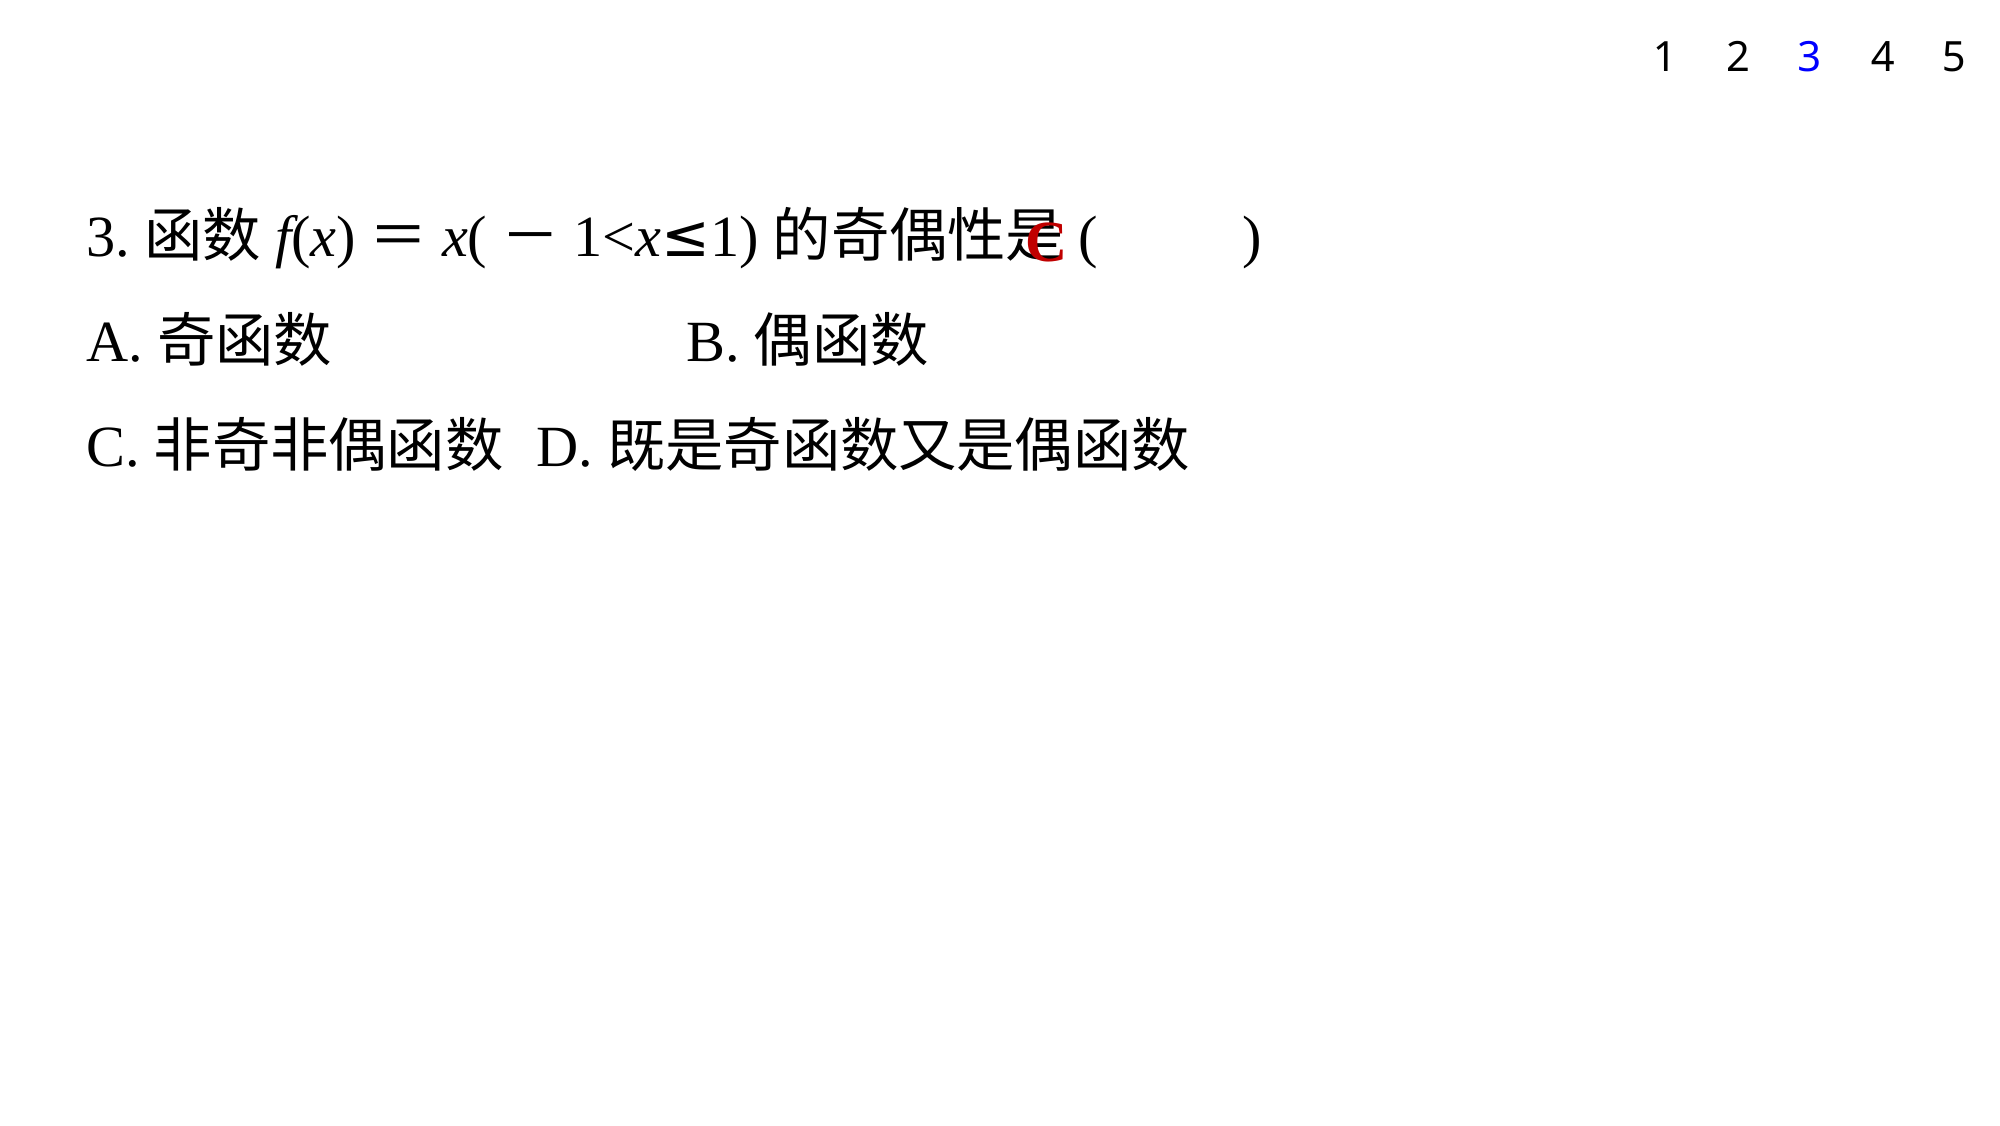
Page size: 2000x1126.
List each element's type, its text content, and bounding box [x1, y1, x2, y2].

text_box 2 [1708, 7, 1768, 102]
text_box 3.函数f(x)＝x(－1<x≤1)的奇偶性是( ) A.奇函数 B.偶函数 C.非奇非偶函数 D.既是奇函数又是偶函数 [66, 153, 1898, 489]
text_box 3 [1779, 7, 1839, 102]
text_box 4 [1853, 7, 1913, 102]
text_box 1 [1637, 7, 1697, 102]
text_box C [1010, 160, 1082, 281]
text_box 5 [1924, 7, 1984, 102]
